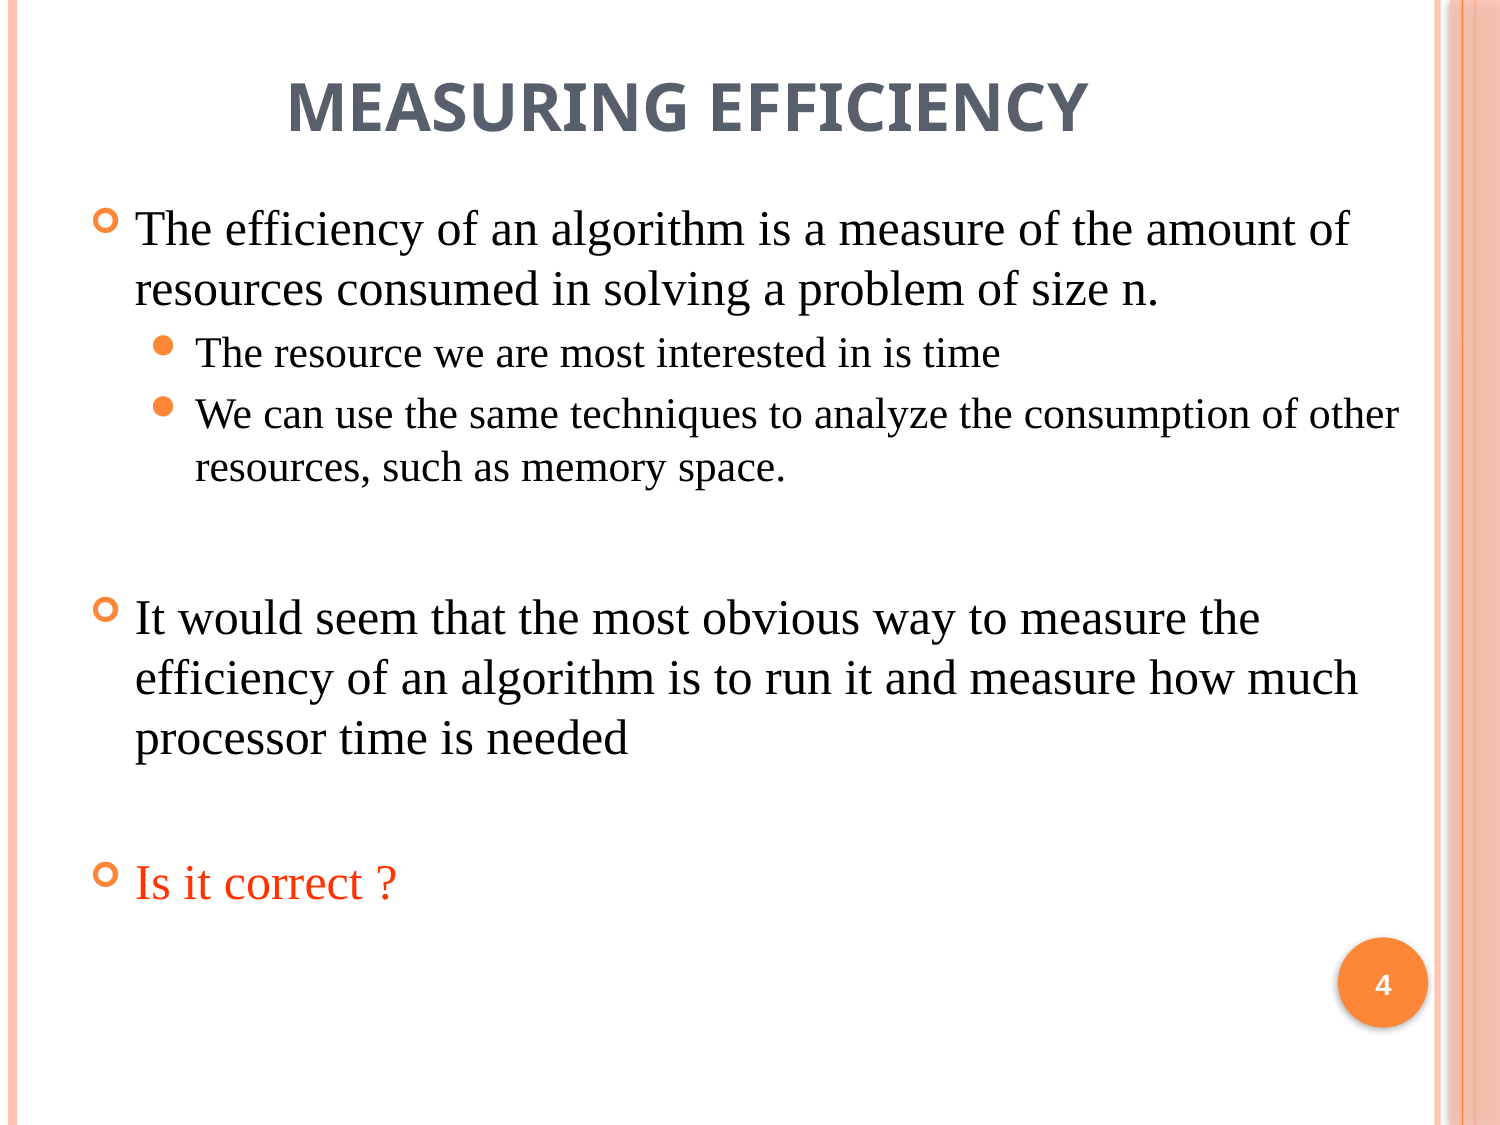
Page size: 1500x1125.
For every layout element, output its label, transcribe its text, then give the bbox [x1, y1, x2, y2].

list The efficiency of an algorithm is a measure of the amount of resources consumed in solving a problem of size n. The resource we are most interested in is time We can use the same techniques to analyze the consumption of other resources, such as memory space. It would seem that the most obvious way to measure the efficiency of an algorithm is to run it and measure how much processor time is needed Is it correct ? [74, 187, 1426, 1088]
title Measuring Efficiency [75, 45, 1300, 187]
slide_number 4 [1333, 940, 1434, 1026]
